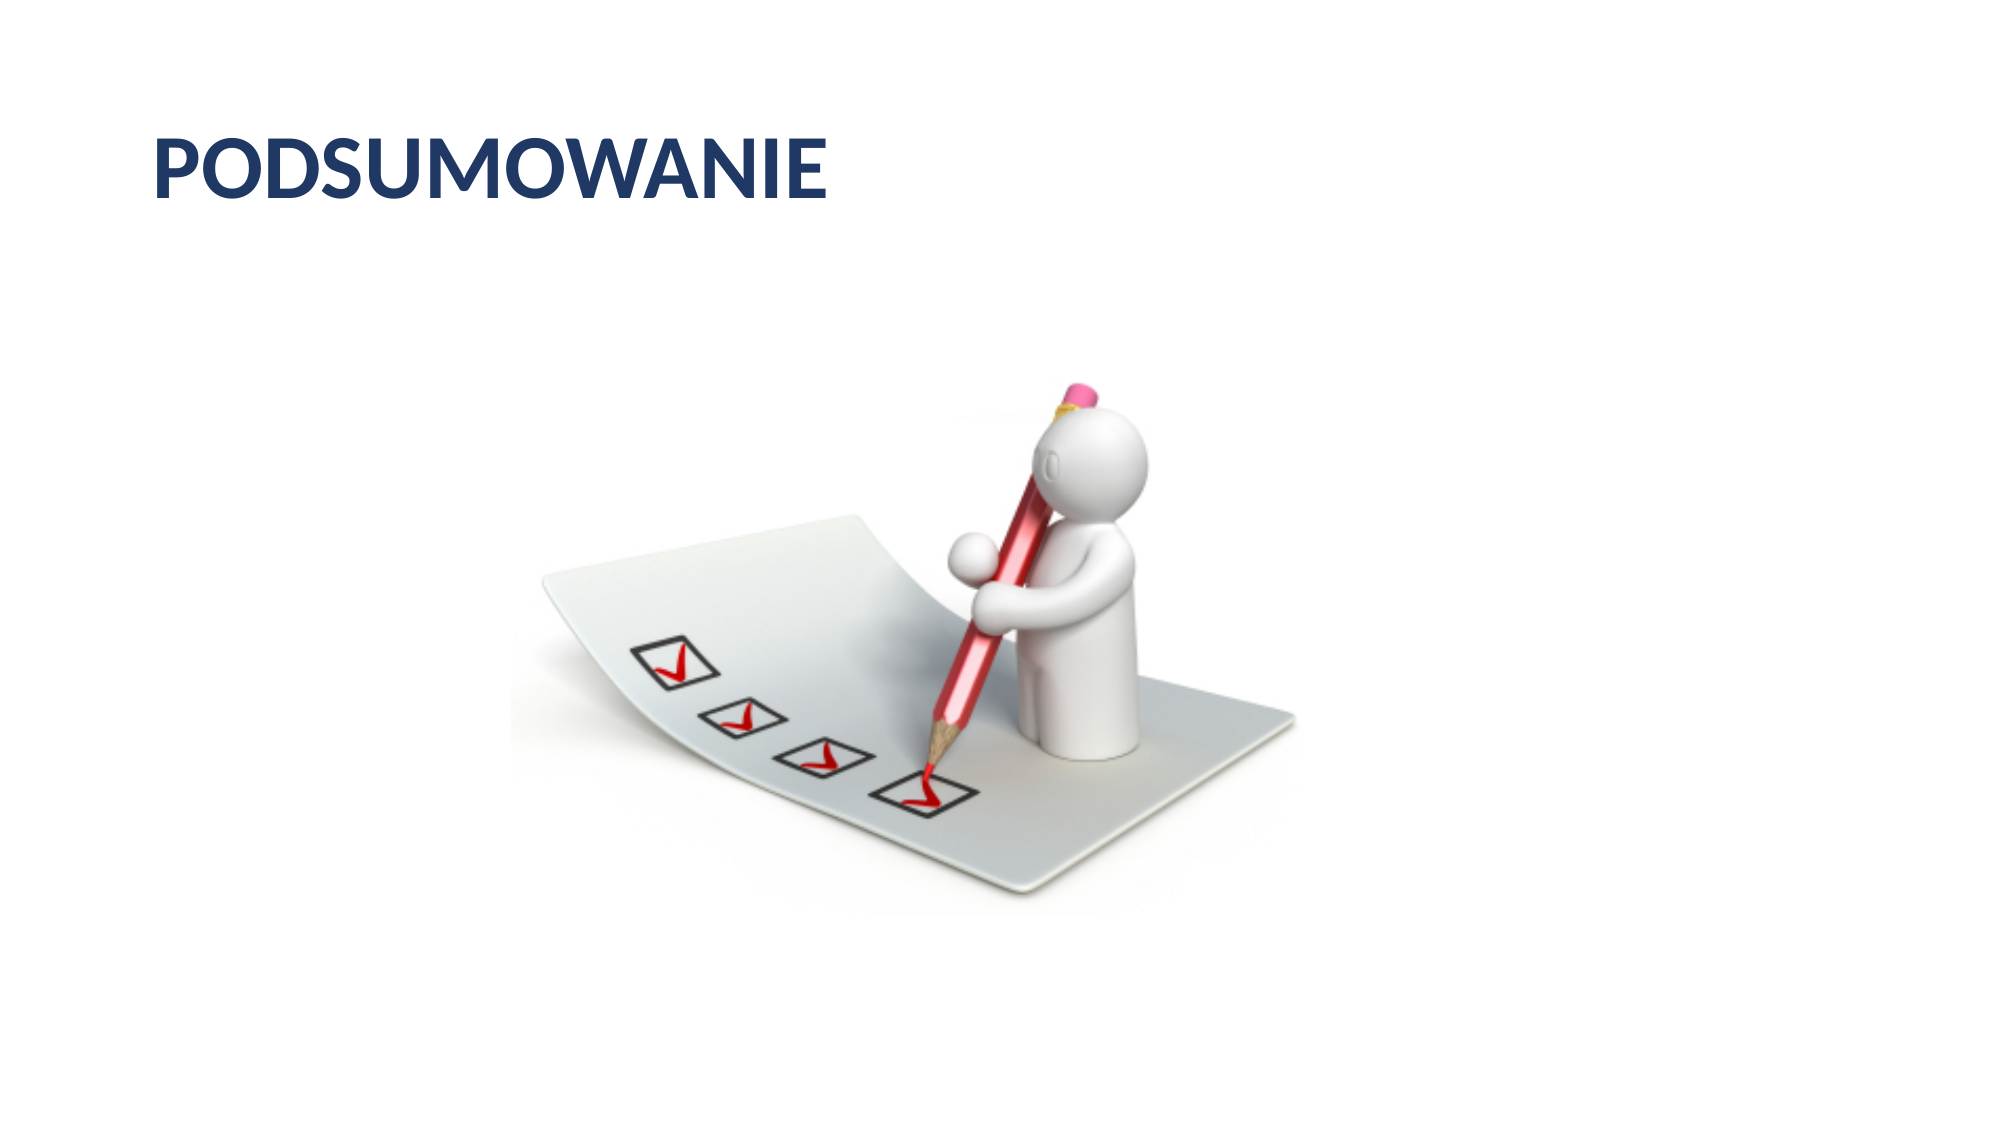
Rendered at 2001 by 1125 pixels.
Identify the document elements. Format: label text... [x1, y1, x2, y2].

picture [511, 348, 1351, 917]
title PODSUMOWANIE [137, 59, 1863, 278]
